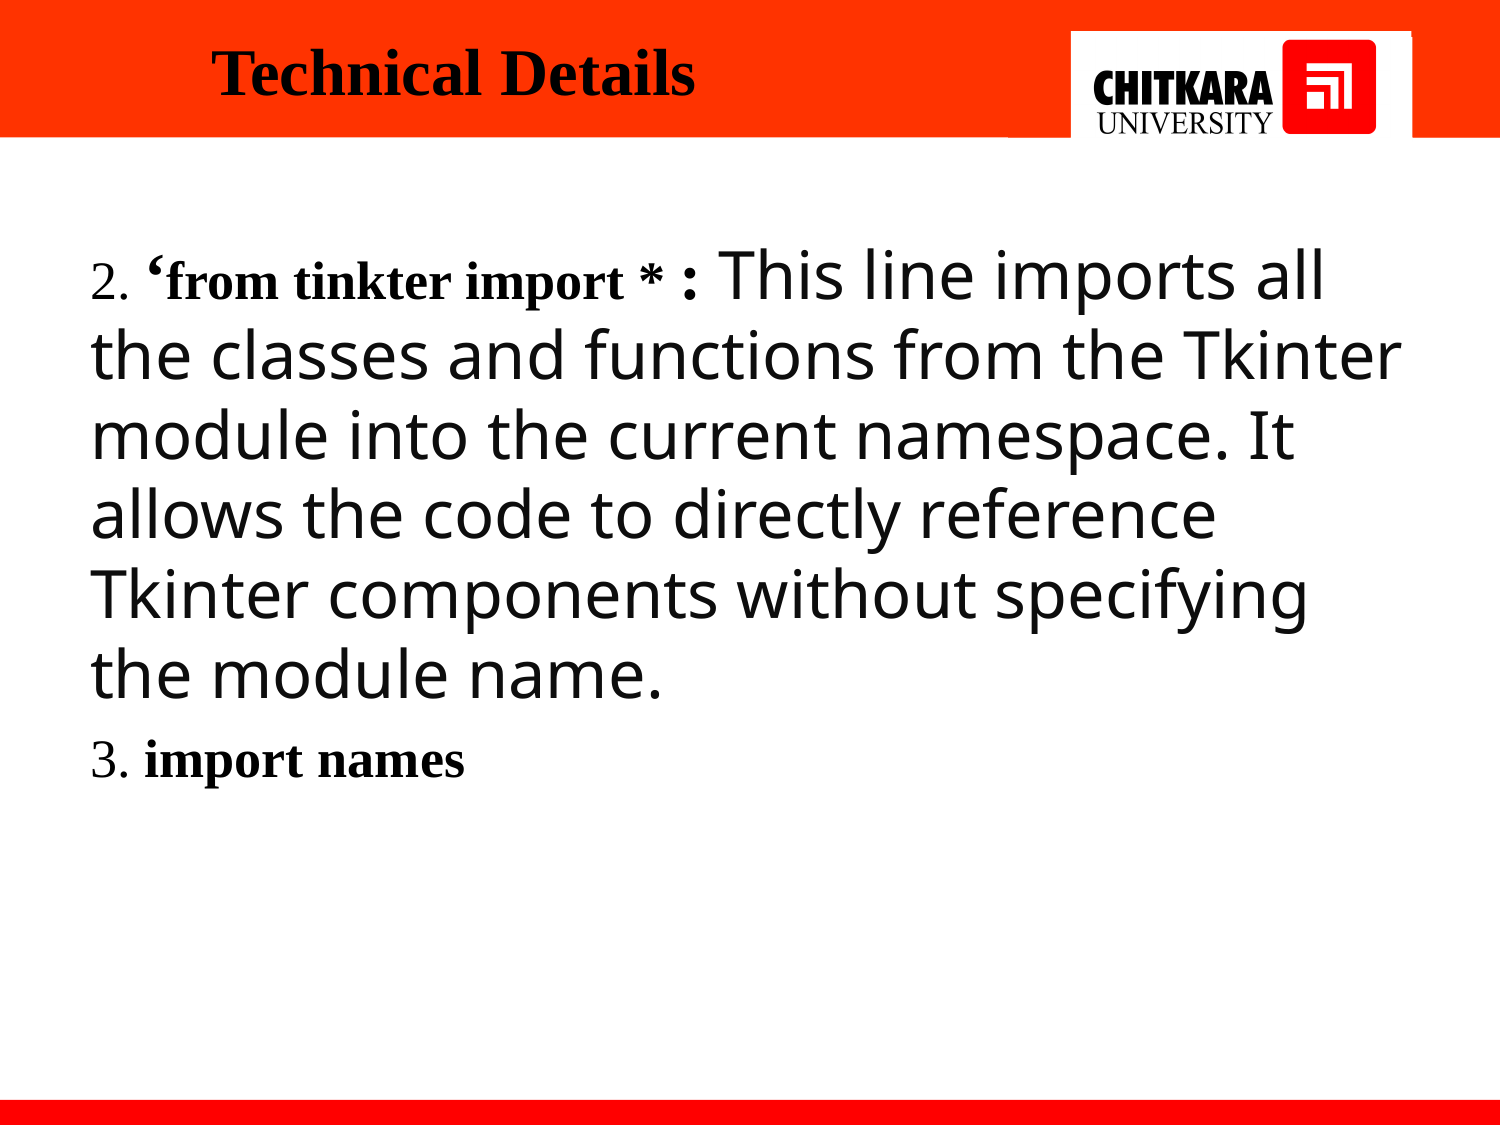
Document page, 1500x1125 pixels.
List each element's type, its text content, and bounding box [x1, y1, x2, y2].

picture [1074, 37, 1391, 138]
title Technical Details [0, 0, 986, 138]
list 2. ‘from tinkter import * : This line imports all the classes and functions from the Tkinter module into the current namespace. It allows the code to directly reference Tkinter components without specifying the module name. 3. import names [74, 224, 1426, 968]
